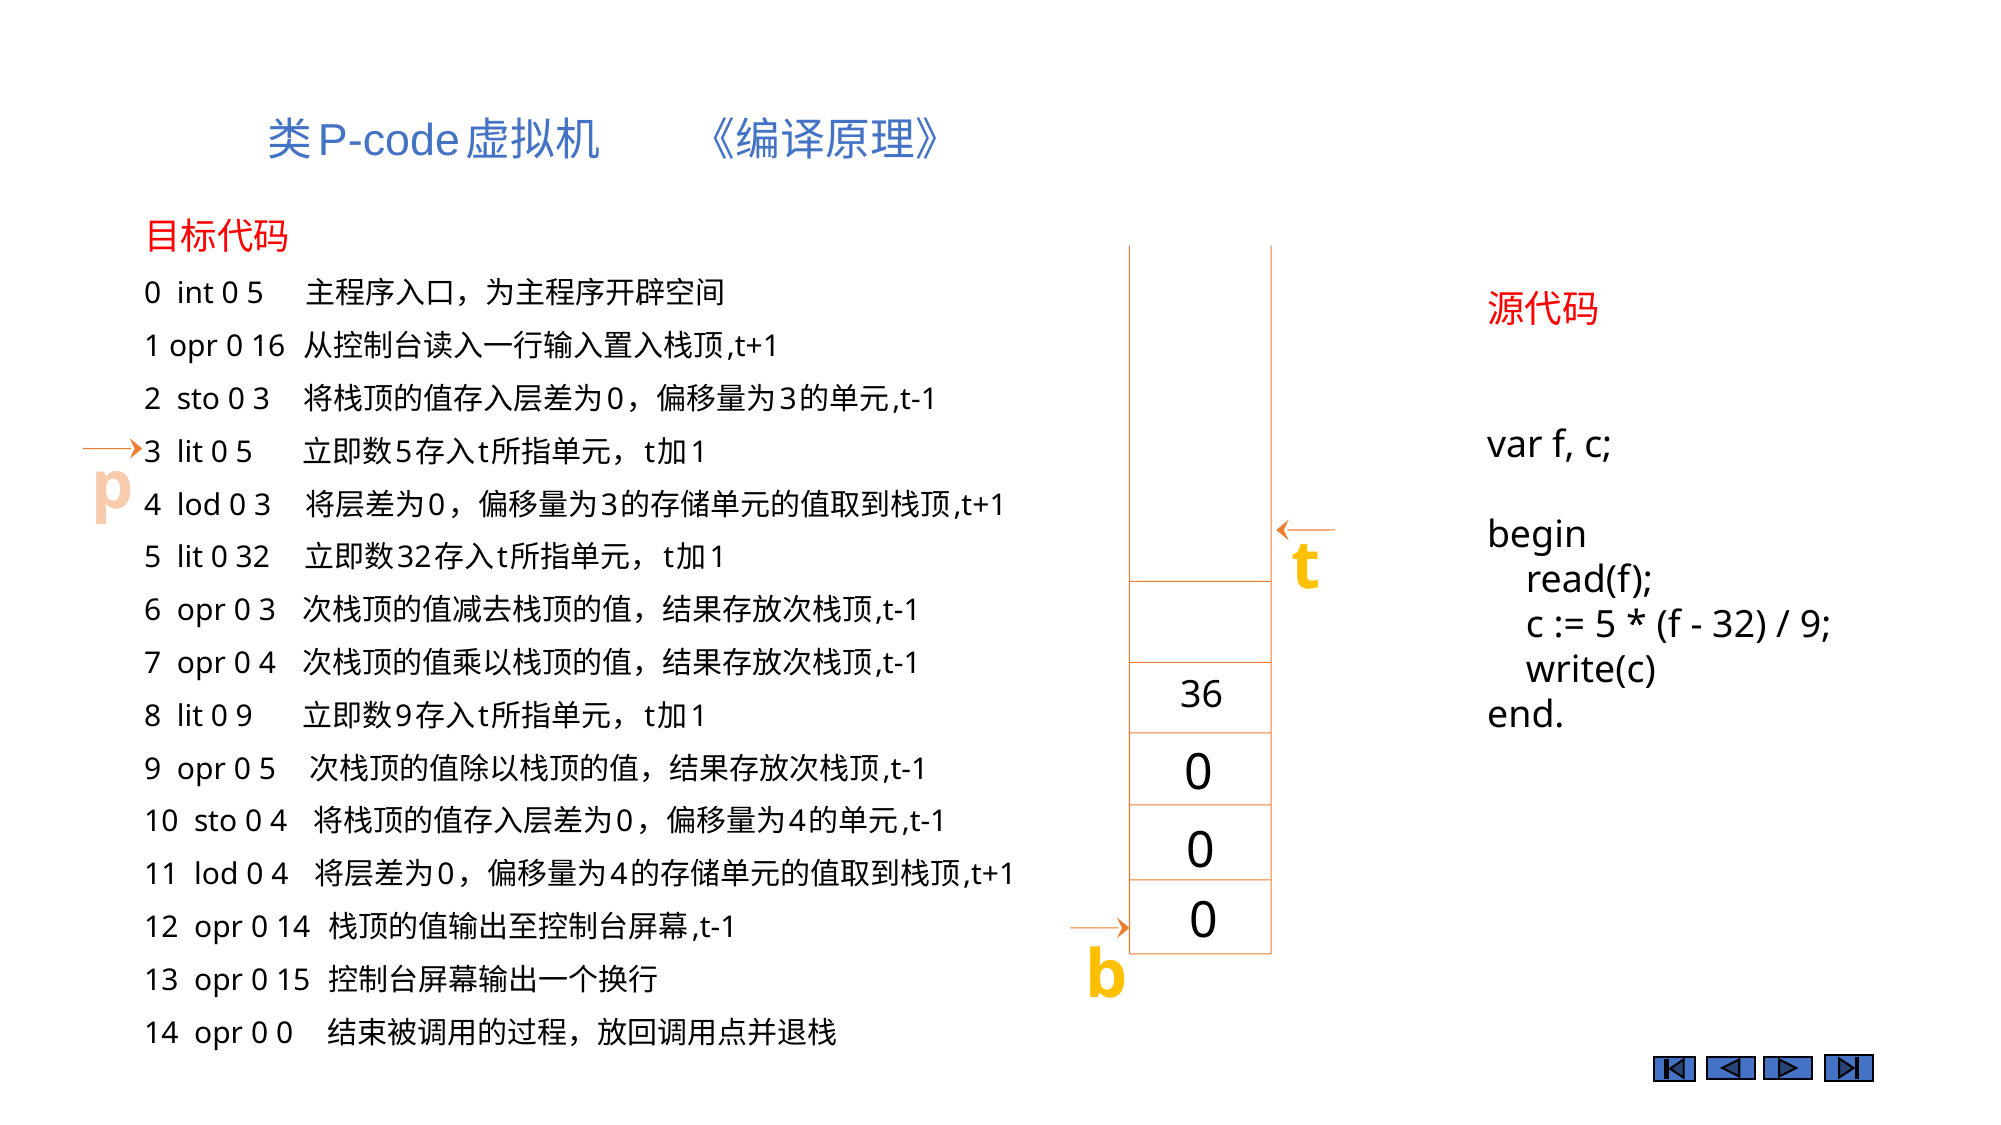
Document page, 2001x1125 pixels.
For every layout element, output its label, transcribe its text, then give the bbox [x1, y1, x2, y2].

text_box 源代码 var f, c; begin read(f); c := 5 * (f - 32) / 9; write(c) end. [1472, 277, 1888, 742]
text_box 36 [1165, 662, 1248, 722]
text_box [1654, 1056, 1696, 1081]
title 类P-code虚拟机 《编译原理》 [137, 59, 1863, 228]
text_box [129, 438, 143, 459]
text_box b [1056, 923, 1157, 1019]
text_box 0 [1174, 885, 1226, 955]
text_box [1706, 1056, 1755, 1080]
text_box [1117, 917, 1130, 939]
list 目标代码 0 int 0 5 主程序入口，为主程序开辟空间 1 opr 0 16 从控制台读入一行输入置入栈顶,t+1 2 sto 0 3 将栈顶的值存入层差为0，偏移量为3的单元,t-1 3 lit 0 5 立即数5存入t所指单元，t加1 4 lod 0 3 将层差为0，偏移量为3的存储单元的值取到栈顶,t+1 5 lit 0 32 立即数32存入t所指单元，t加1 6 opr 0 3 次栈顶的值减去栈顶的值，结果存放次栈顶,t-1 7 opr 0 4 次栈顶的值乘以栈顶的值，结果存放次栈顶,t-1 8 lit 0 9 立即数9存入t所指单元，t加1 9 opr 0 5 次栈顶的值除以栈顶的值，结果存放次栈顶,t-1 10 sto 0 4 将栈顶的值存入层差为0，偏移量为4的单元,t-1 11 lod 0 4 将层差为0，偏移量为4的存储单元的值取到栈顶,t+1 12 opr 0 14 栈顶的值输出至控制台屏幕,t-1 13 opr 0 15 控制台屏幕输出一个换行 14 opr 0 0 结束被调用的过程，放回调用点并退栈 [129, 197, 1084, 1089]
text_box 0 [1149, 731, 1249, 807]
text_box [1763, 1056, 1812, 1080]
text_box 0 [1159, 810, 1241, 885]
text_box [1824, 1055, 1873, 1081]
text_box p [0, 434, 242, 529]
text_box t [1258, 514, 1354, 610]
